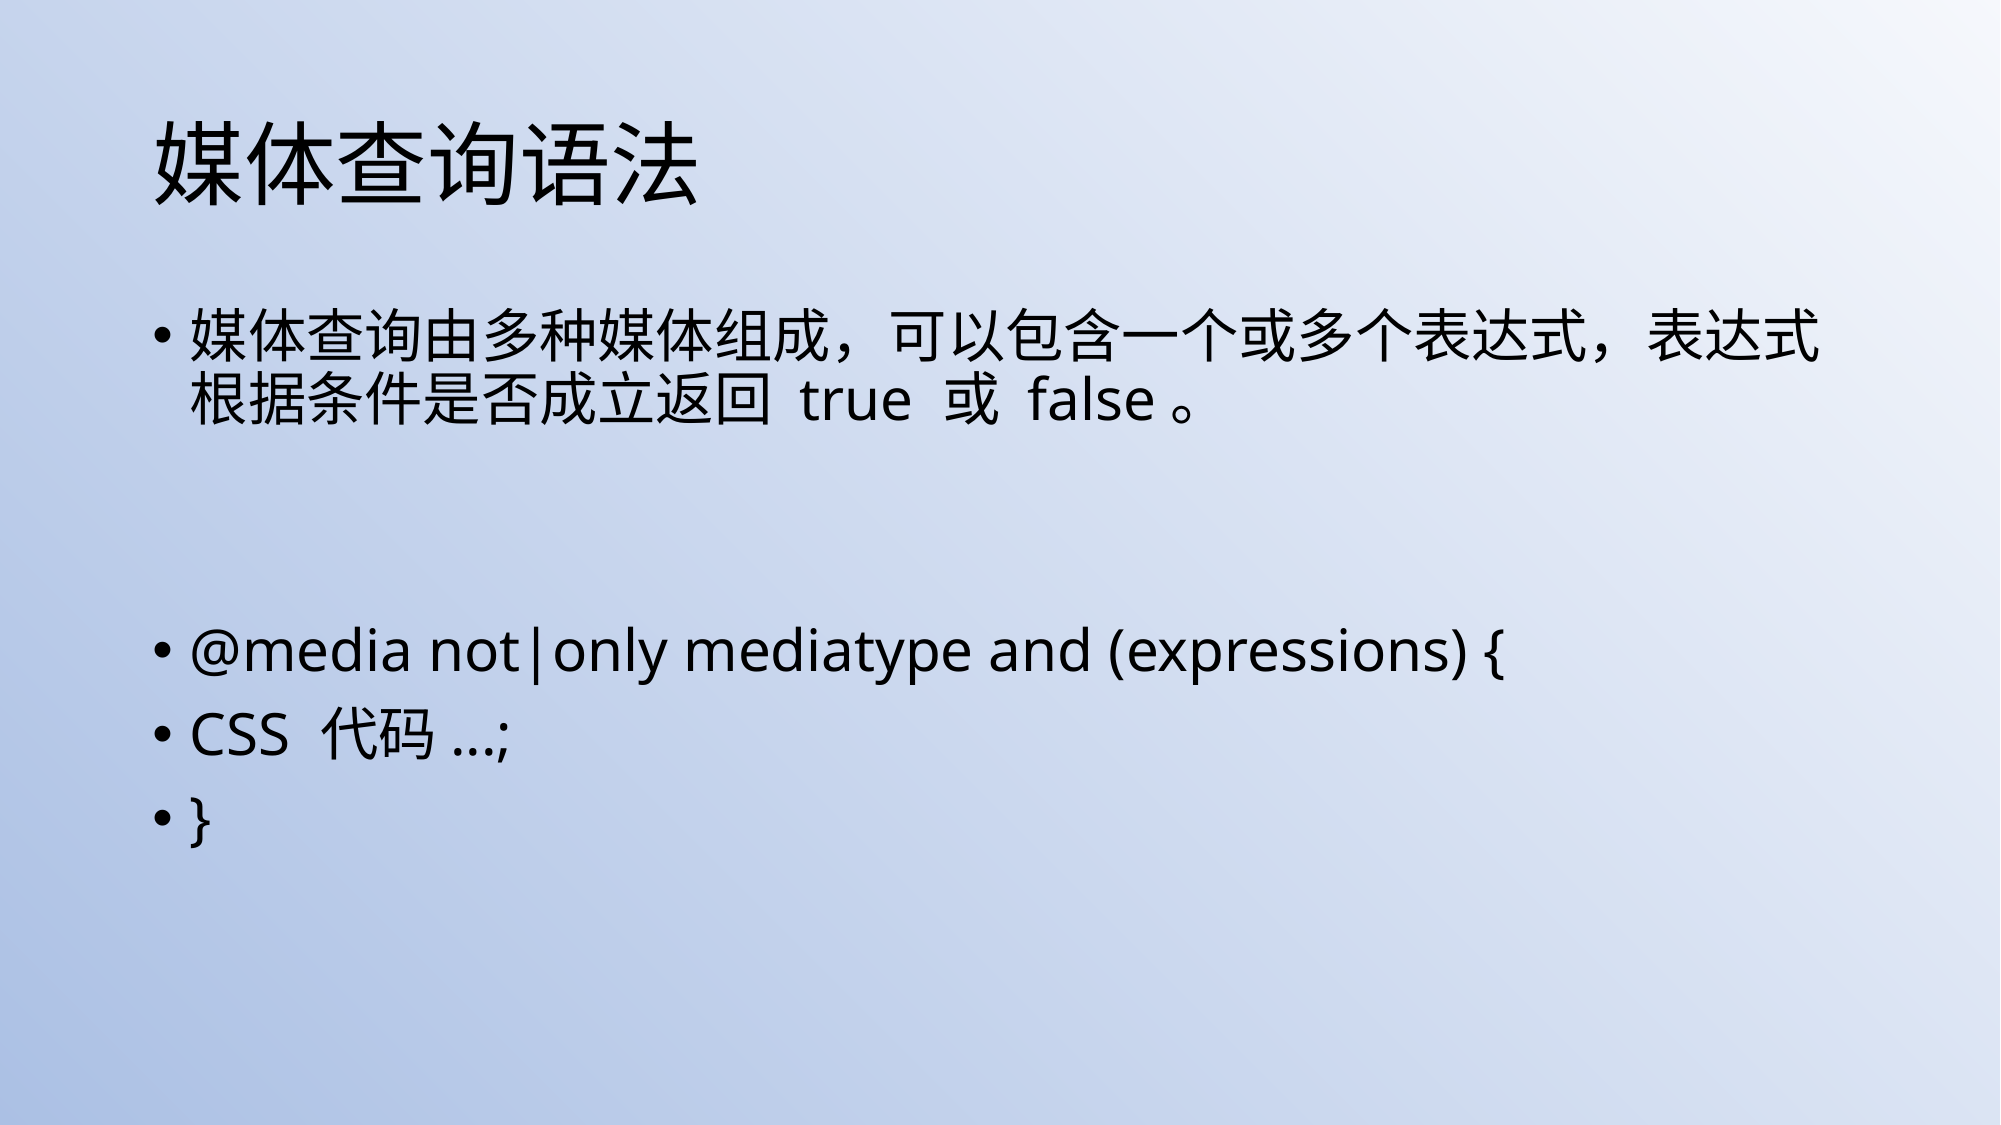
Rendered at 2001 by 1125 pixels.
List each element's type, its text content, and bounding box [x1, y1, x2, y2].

title 媒体查询语法 [137, 59, 1863, 278]
list 媒体查询由多种媒体组成，可以包含一个或多个表达式，表达式根据条件是否成立返回 true 或 false。 @media not|only mediatype and (expressions) { CSS 代码...; } [137, 299, 1863, 1014]
